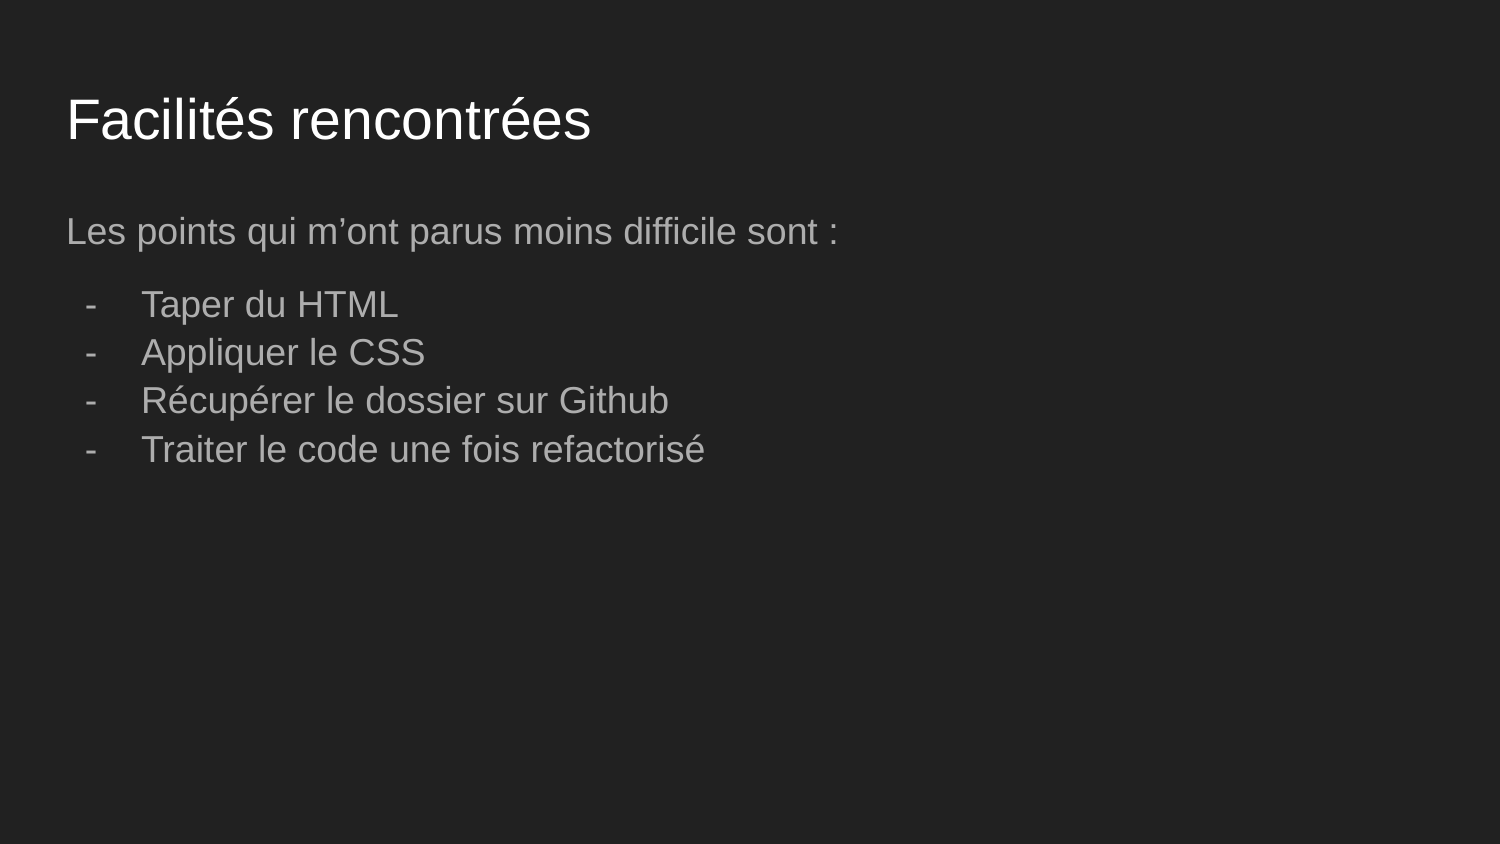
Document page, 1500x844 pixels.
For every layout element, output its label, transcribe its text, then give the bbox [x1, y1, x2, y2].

title Facilités rencontrées [51, 72, 1449, 167]
list Les points qui m’ont parus moins difficile sont : Taper du HTML Appliquer le CSS Récupérer le dossier sur Github Traiter le code une fois refactorisé [51, 189, 1449, 750]
